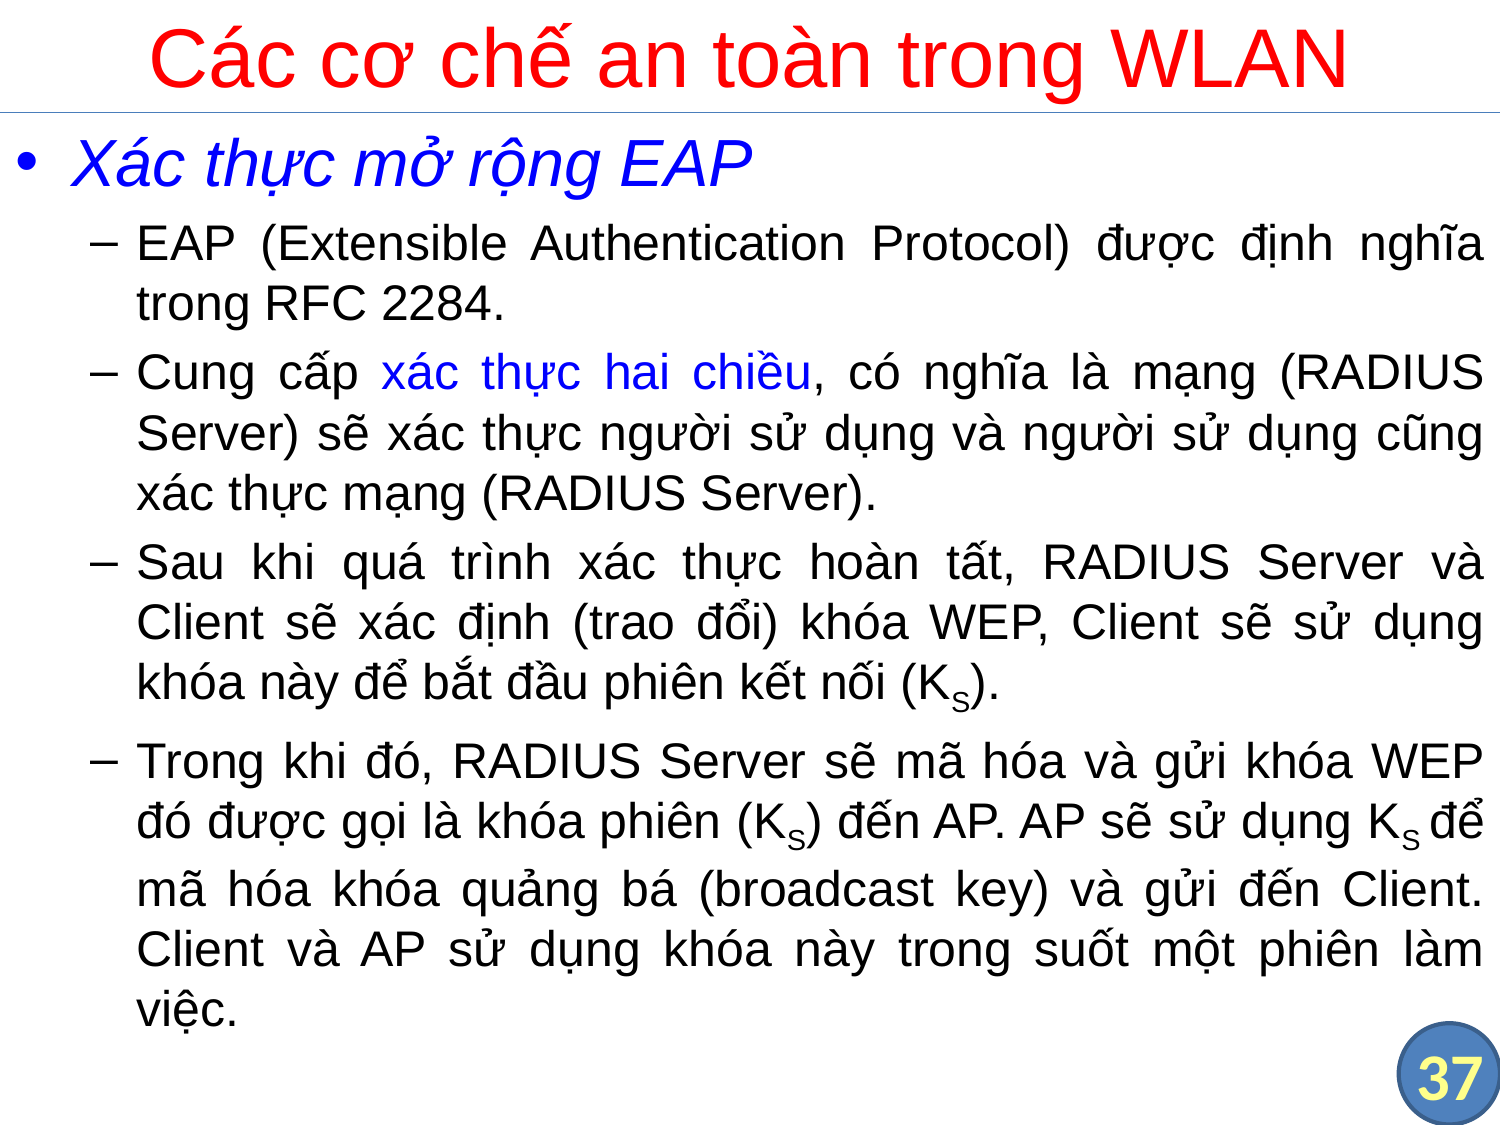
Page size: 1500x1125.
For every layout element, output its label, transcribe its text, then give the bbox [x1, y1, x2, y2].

list Xác thực mở rộng EAP EAP (Extensible Authentication Protocol) được định nghĩa trong RFC 2284. Cung cấp xác thực hai chiều, có nghĩa là mạng (RADIUS Server) sẽ xác thực người sử dụng và người sử dụng cũng xác thực mạng (RADIUS Server). Sau khi quá trình xác thực hoàn tất, RADIUS Server và Client sẽ xác định (trao đổi) khóa WEP, Client sẽ sử dụng khóa này để bắt đầu phiên kết nối (KS). Trong khi đó, RADIUS Server sẽ mã hóa và gửi khóa WEP đó được gọi là khóa phiên (KS) đến AP. AP sẽ sử dụng KS để mã hóa khóa quảng bá (broadcast key) và gửi đến Client. Client và AP sử dụng khóa này trong suốt một phiên làm việc. [0, 113, 1500, 1125]
title Các cơ chế an toàn trong WLAN [0, 0, 1500, 113]
slide_number 37 [1399, 1023, 1500, 1125]
